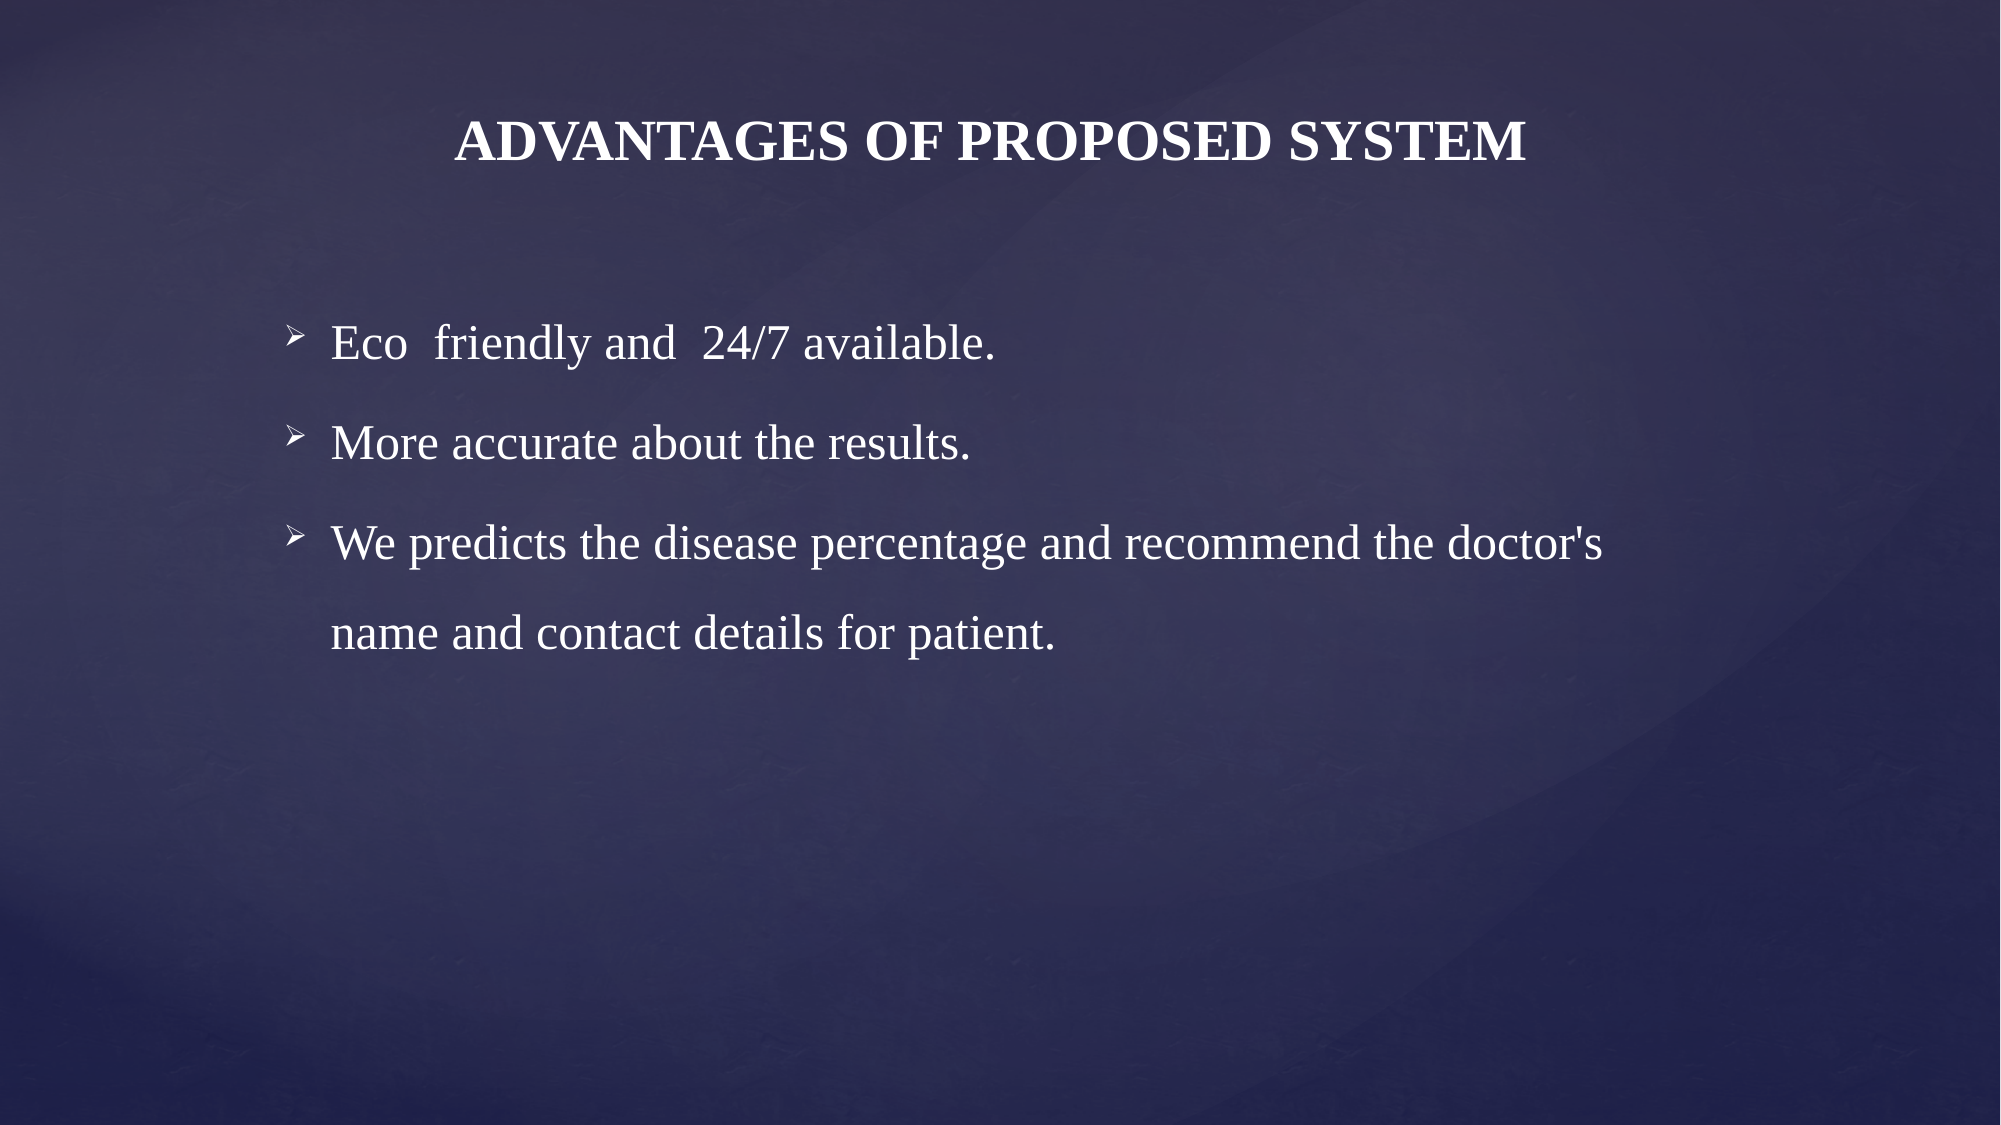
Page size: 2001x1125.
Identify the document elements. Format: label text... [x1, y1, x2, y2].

title ADVANTAGES OF PROPOSED SYSTEM [424, 11, 1888, 264]
list Eco friendly and 24/7 available. More accurate about the results. We predicts the disease percentage and recommend the doctor's name and contact details for patient. [268, 33, 1732, 959]
